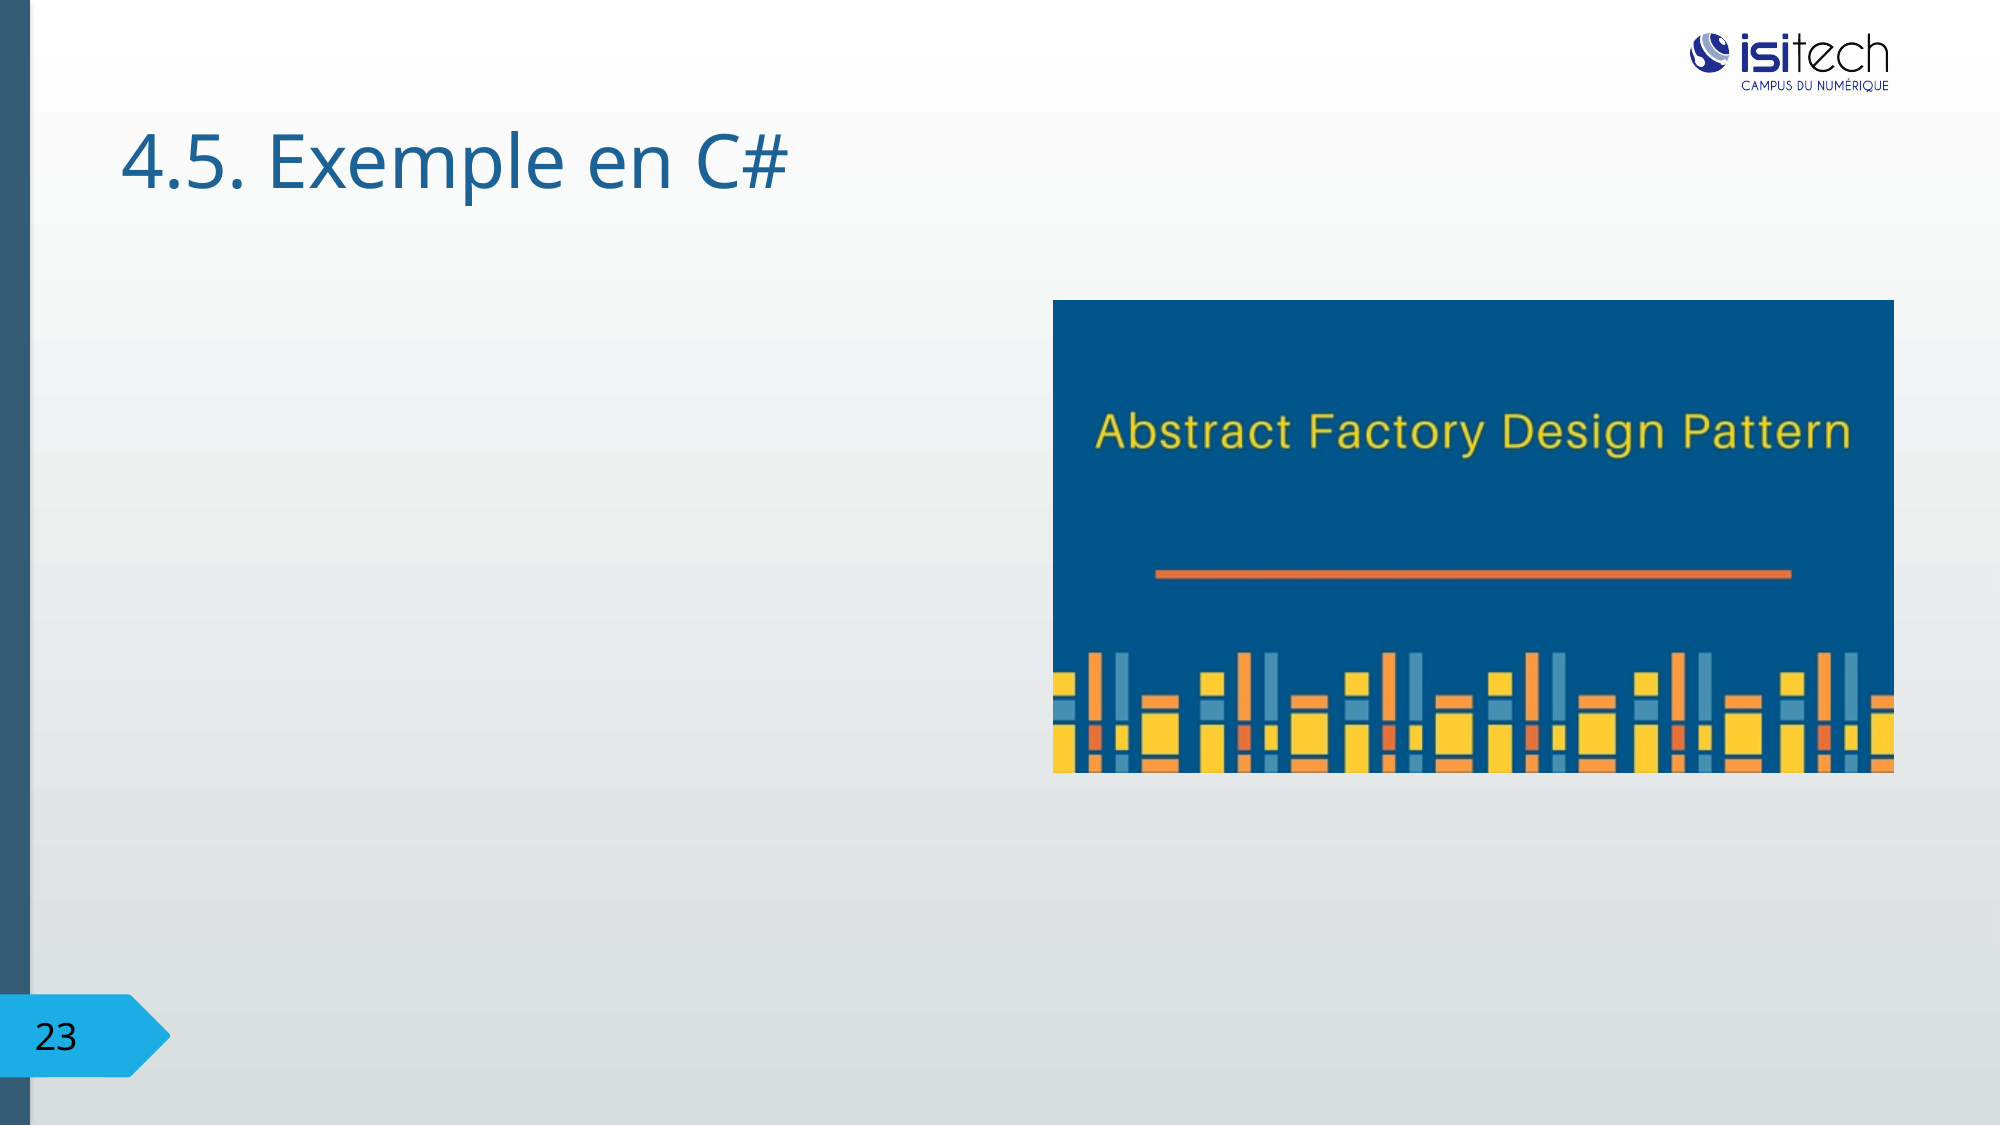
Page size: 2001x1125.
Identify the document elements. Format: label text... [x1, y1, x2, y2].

title 4.5. Exemple en C# [106, 105, 1811, 313]
picture [1690, 33, 1889, 94]
slide_number 23 [19, 1006, 148, 1067]
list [1052, 299, 1894, 773]
